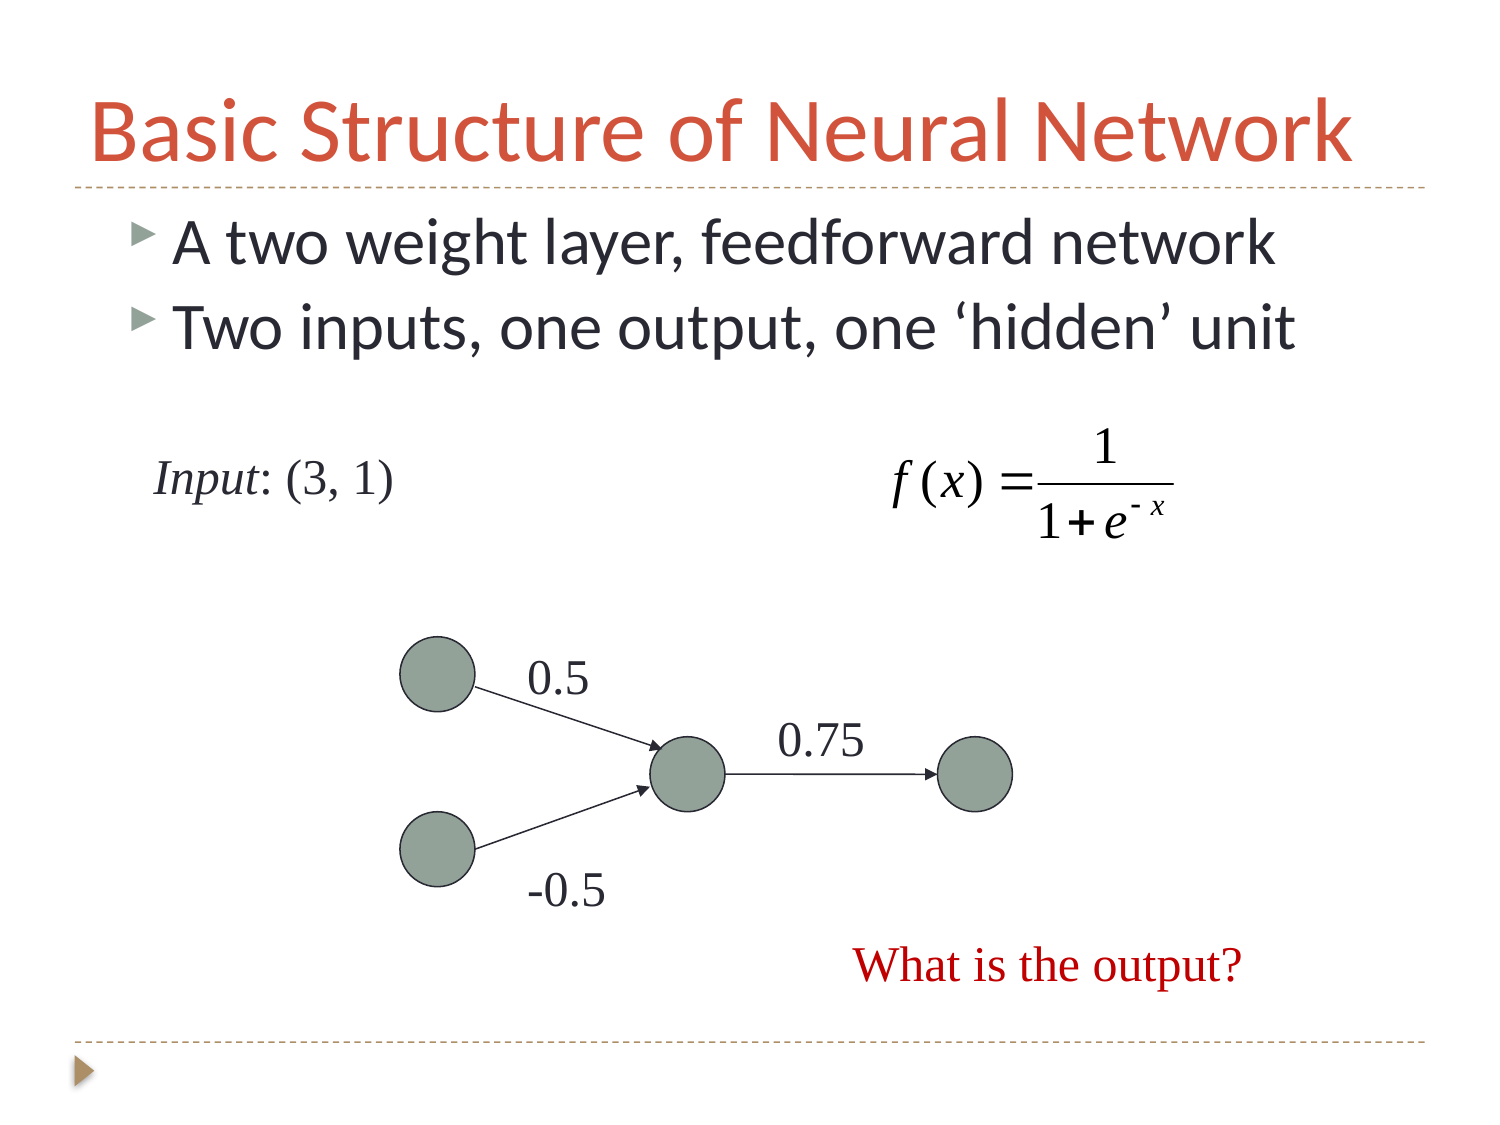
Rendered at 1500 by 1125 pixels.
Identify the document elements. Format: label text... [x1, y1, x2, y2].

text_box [874, 413, 1184, 551]
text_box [599, 736, 738, 813]
text_box 0.75 [762, 699, 925, 774]
text_box A two weight layer, feedforward network Two inputs, one output, one ‘hidden’ unit [112, 200, 1375, 375]
text_box What is the output? [837, 924, 1313, 999]
text_box -0.5 [512, 849, 675, 924]
text_box Input: (3, 1) [138, 436, 410, 512]
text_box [887, 736, 1026, 813]
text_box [349, 811, 488, 888]
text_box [349, 636, 488, 713]
title Basic Structure of Neural Network [75, 24, 1425, 188]
text_box 0.5 [512, 636, 675, 712]
